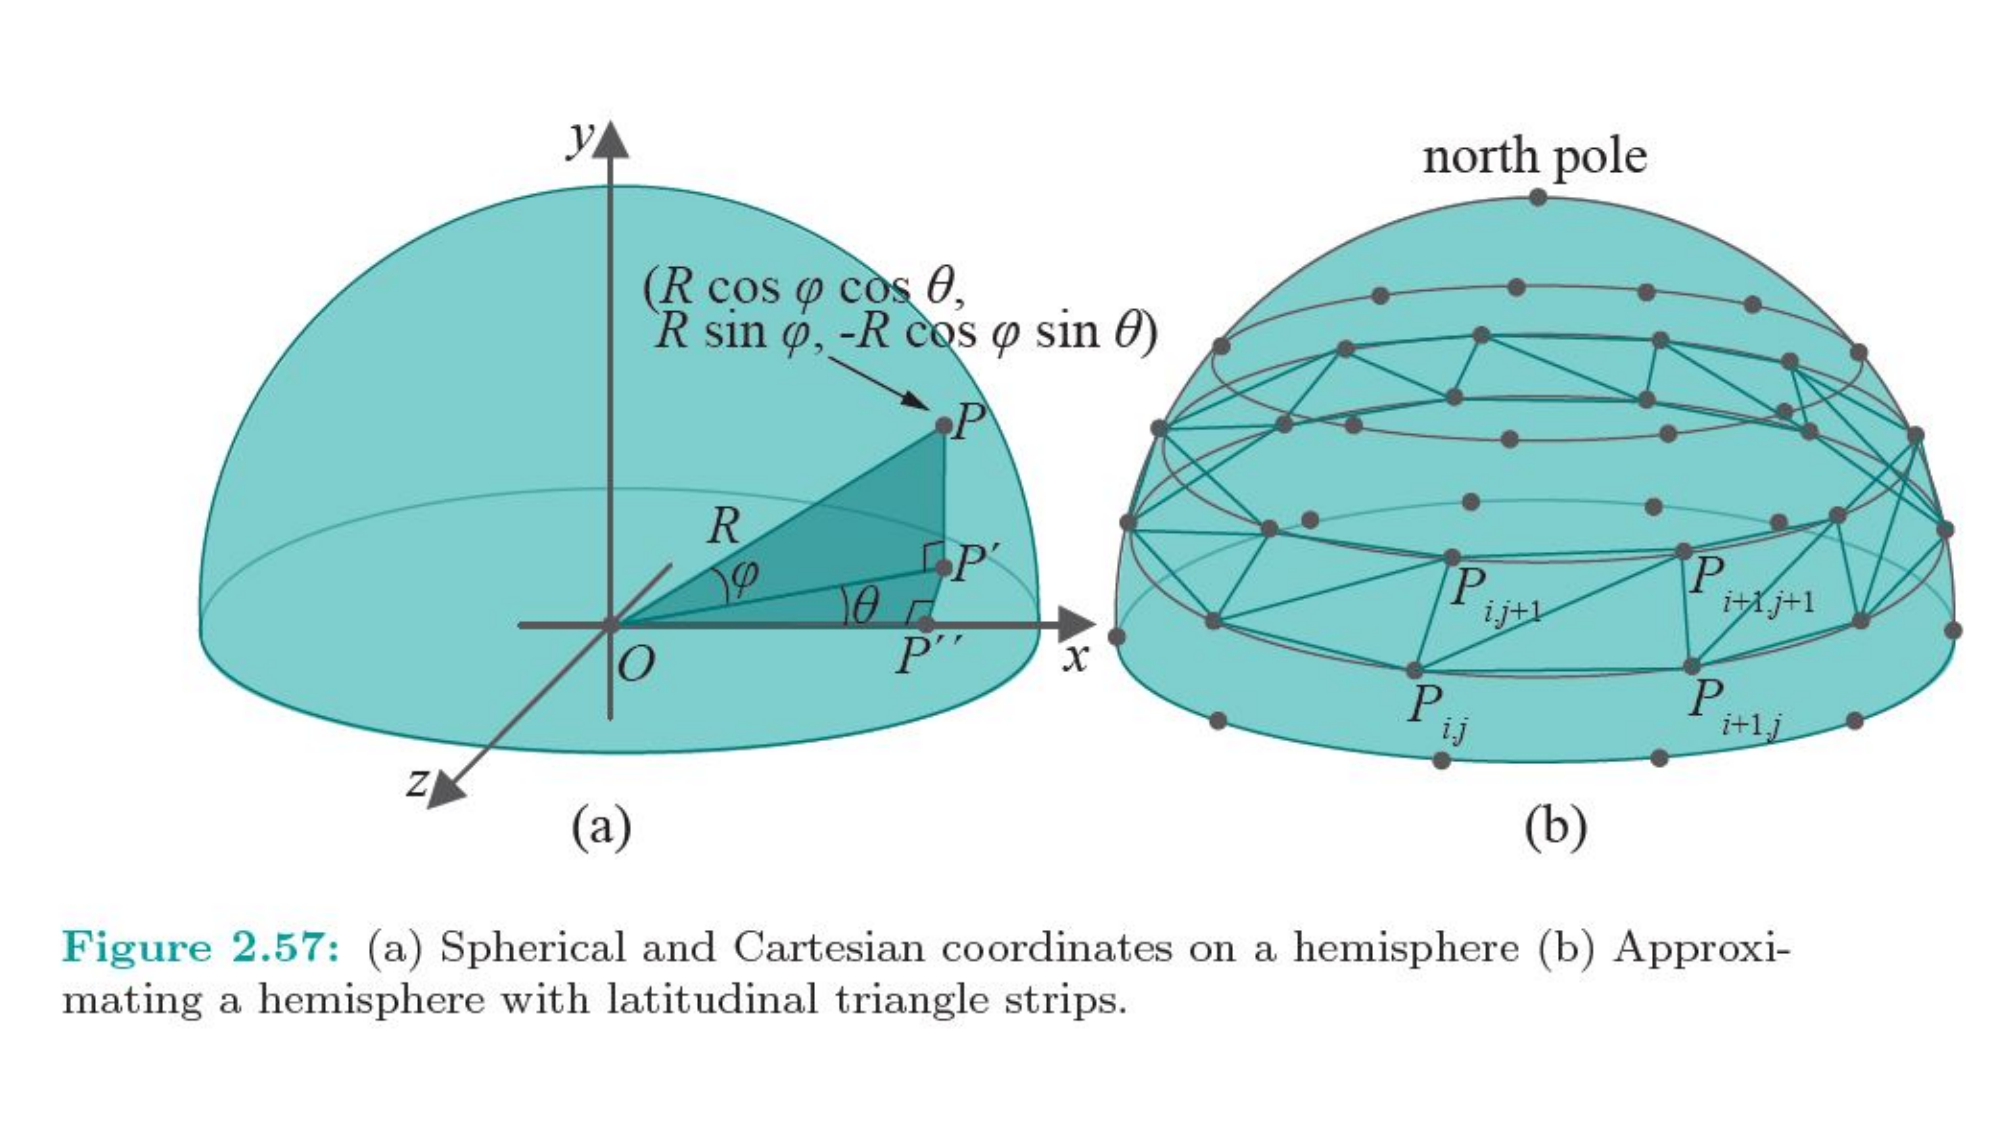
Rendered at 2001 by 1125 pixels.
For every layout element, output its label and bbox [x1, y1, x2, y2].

picture [0, 77, 2000, 1048]
